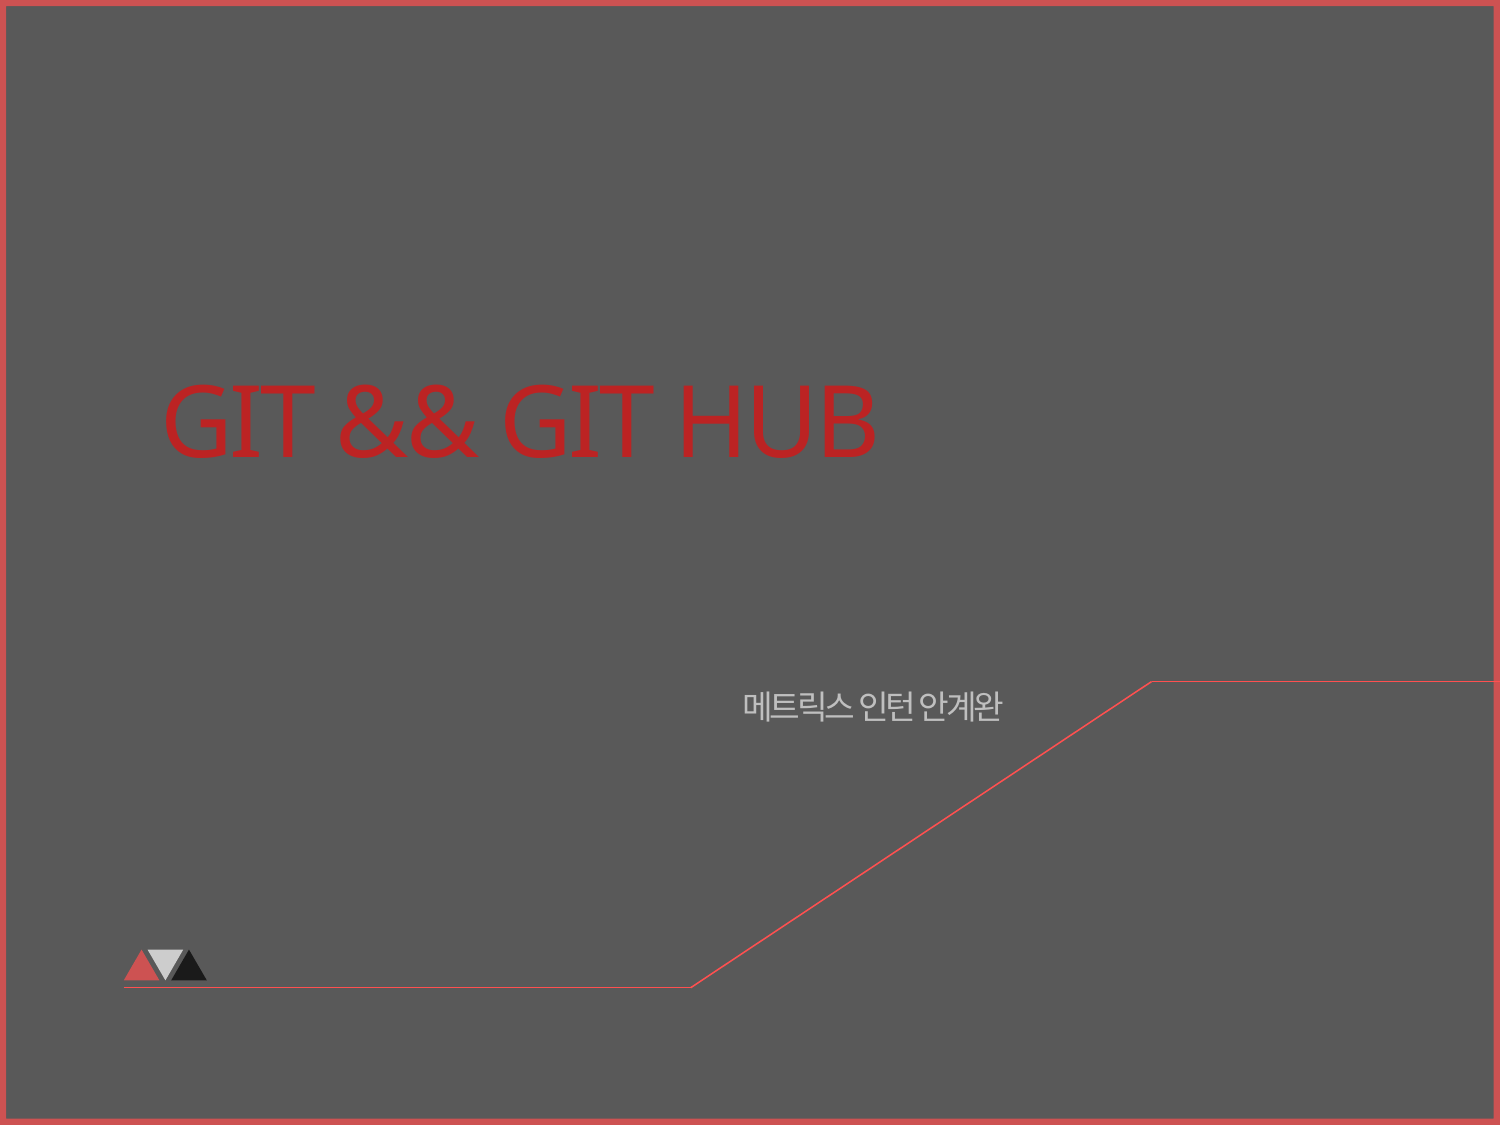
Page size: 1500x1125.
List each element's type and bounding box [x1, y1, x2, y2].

text_box [0, 0, 1500, 1125]
text_box [690, 681, 1152, 988]
